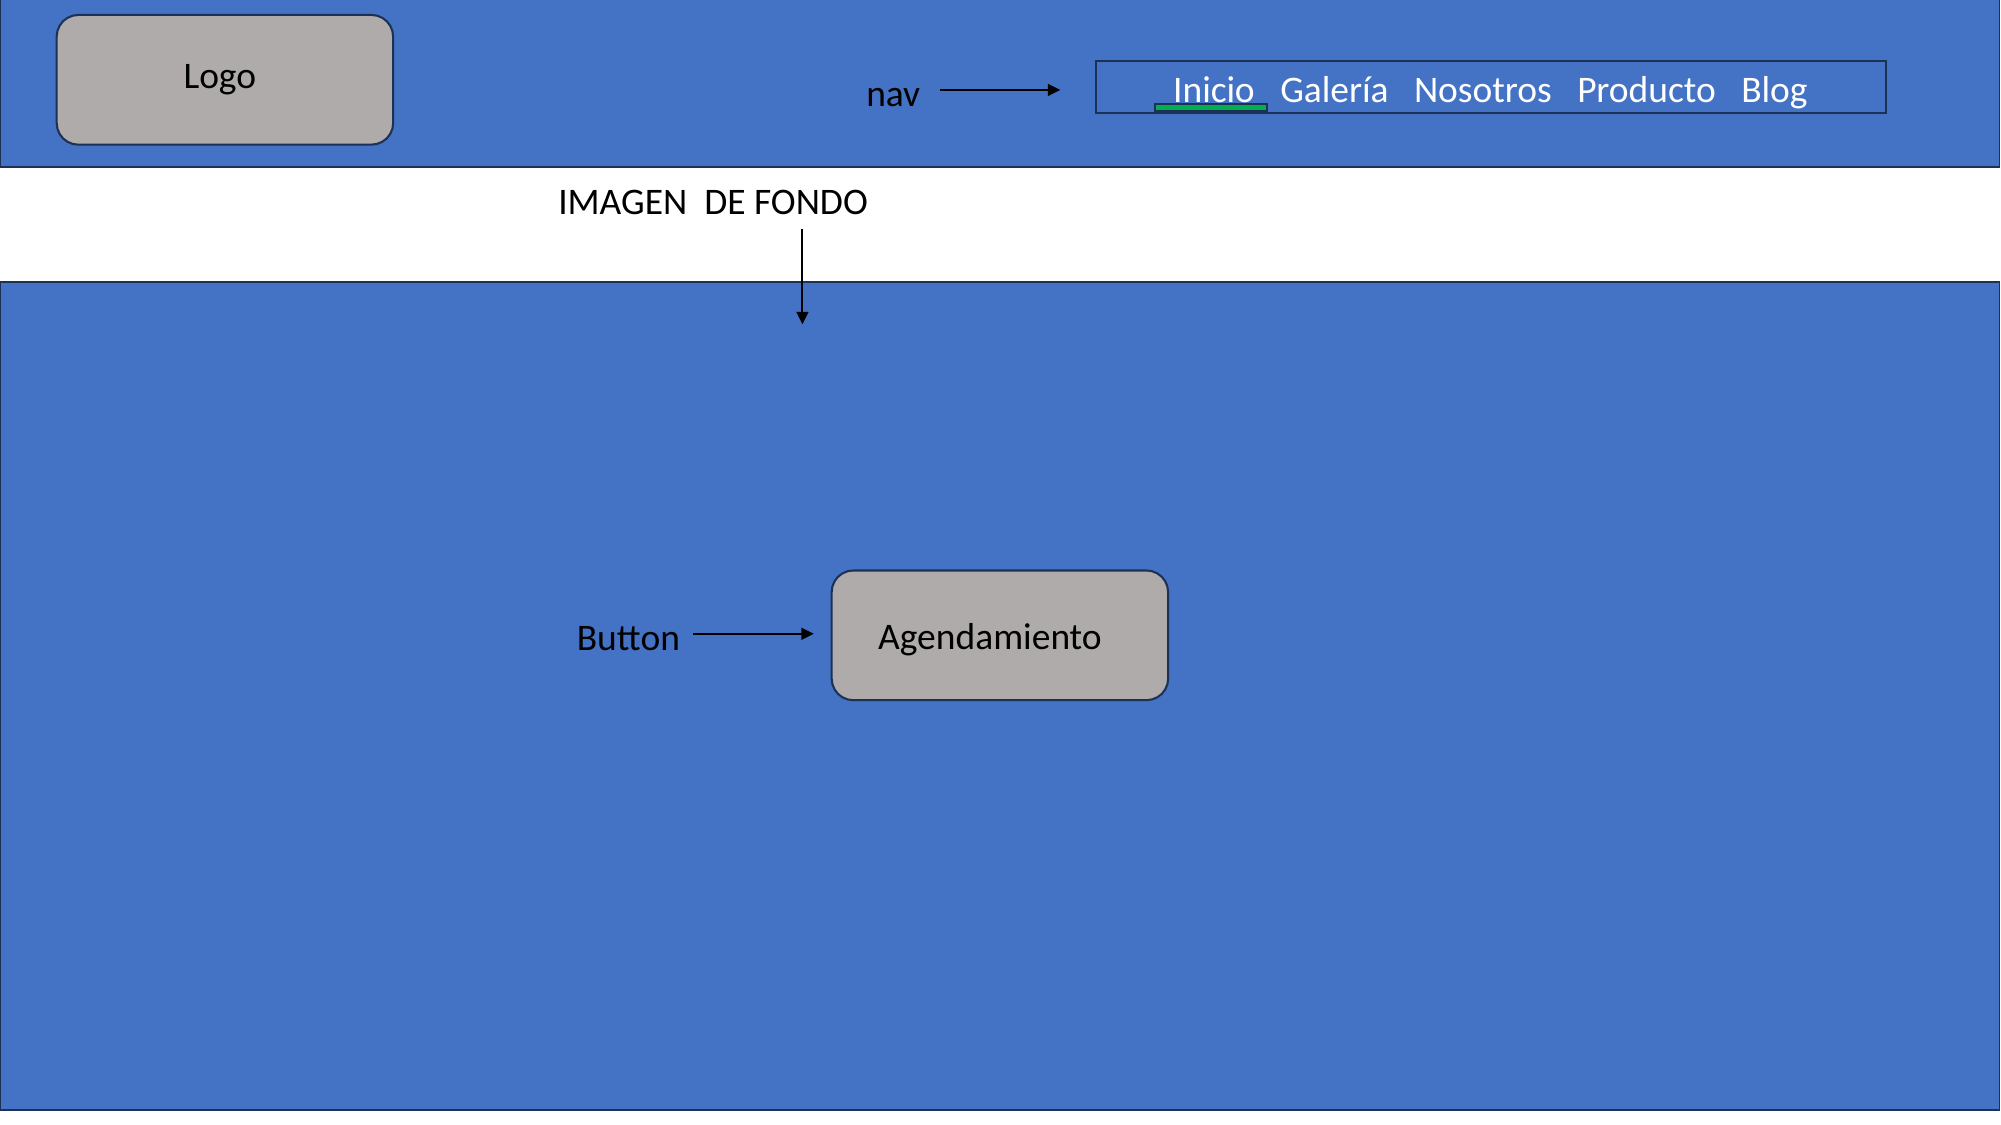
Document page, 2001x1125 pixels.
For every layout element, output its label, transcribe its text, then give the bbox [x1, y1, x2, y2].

text_box Agendamiento [863, 604, 1137, 665]
text_box nav [851, 61, 939, 121]
text_box [830, 569, 1170, 702]
text_box Button [562, 605, 709, 665]
text_box [55, 13, 395, 146]
text_box [0, 281, 2000, 1111]
text_box [0, 0, 2000, 168]
text_box Logo [83, 43, 357, 103]
text_box Inicio Galería Nosotros Producto Blog [1095, 60, 1887, 114]
text_box IMAGEN DE FONDO [543, 169, 884, 230]
text_box [1154, 103, 1268, 112]
